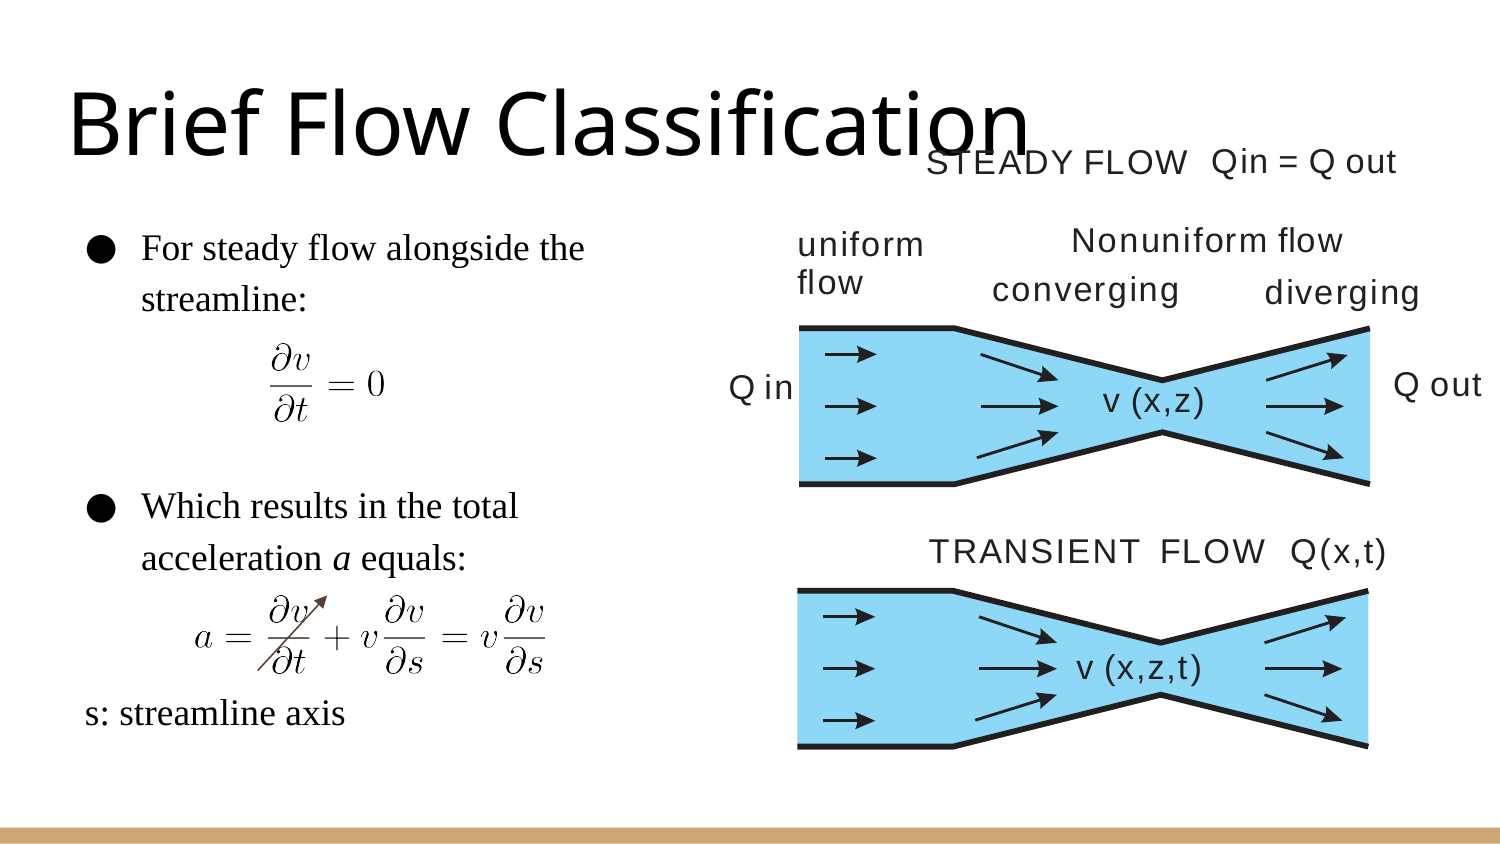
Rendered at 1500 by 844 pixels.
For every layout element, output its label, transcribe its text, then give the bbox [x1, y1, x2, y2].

picture [270, 343, 384, 423]
list For steady flow alongside the streamline: Which results in the total acceleration a equals: s: streamline axis [51, 200, 716, 752]
picture [194, 595, 545, 675]
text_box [728, 146, 1484, 752]
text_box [257, 595, 328, 671]
title Brief Flow Classification [51, 51, 1449, 189]
